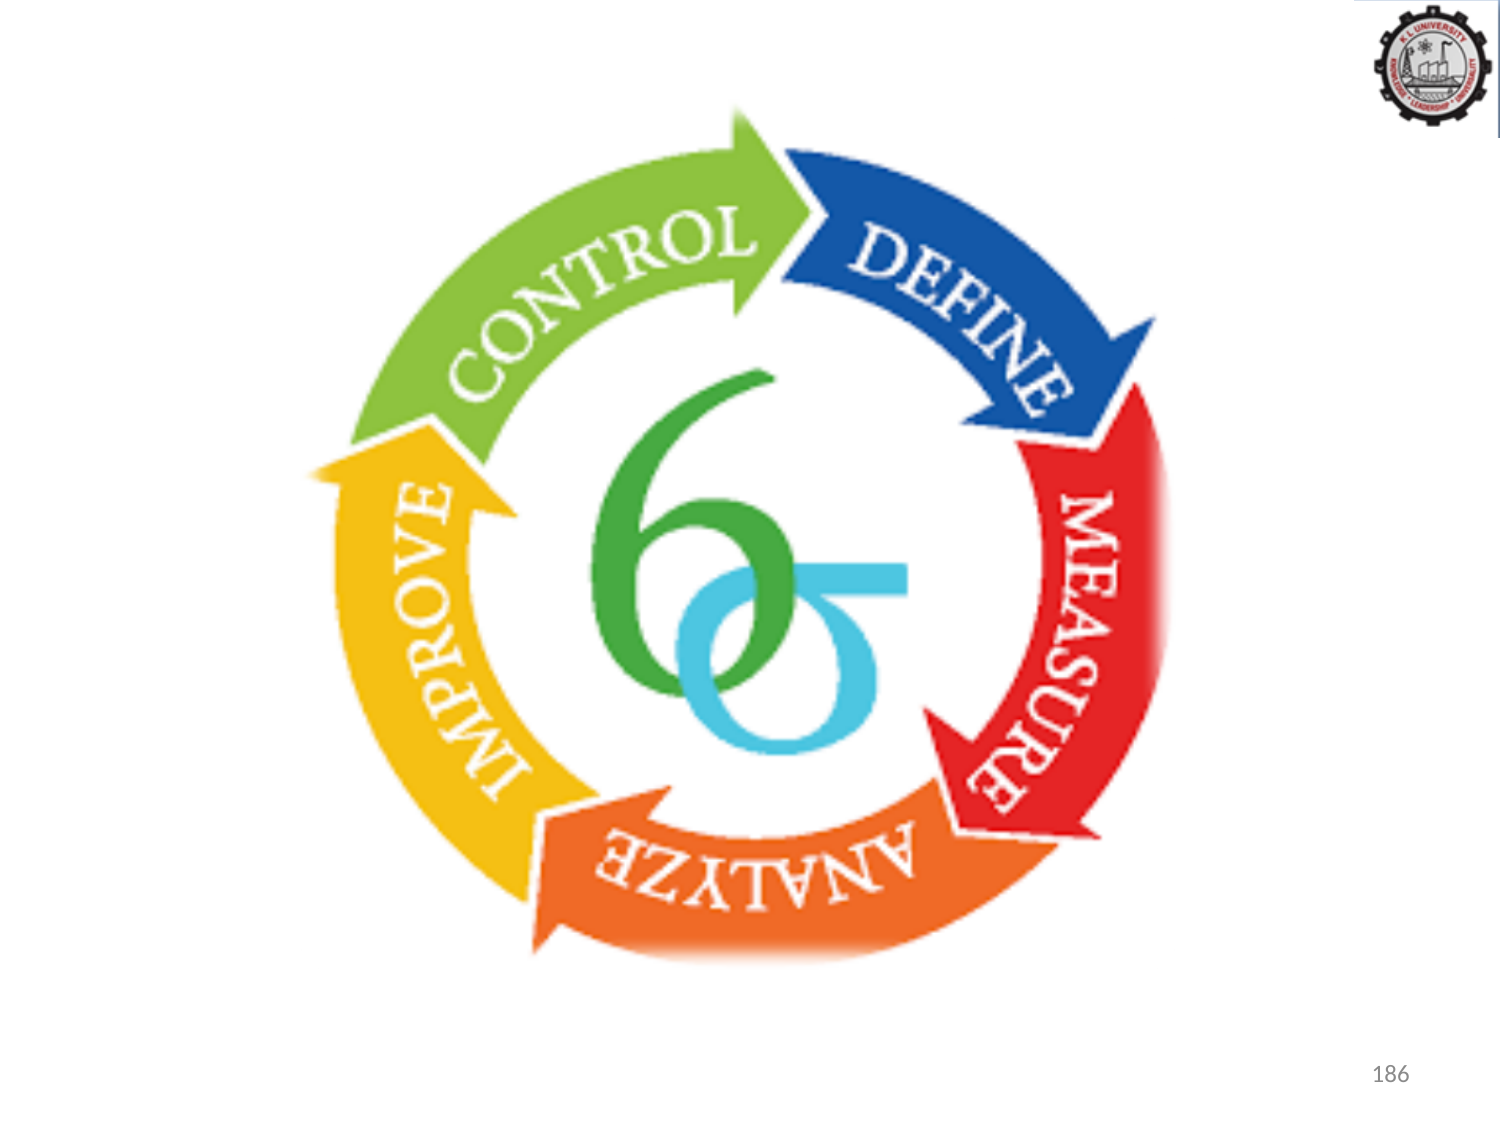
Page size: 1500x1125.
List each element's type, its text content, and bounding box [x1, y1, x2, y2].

slide_number 186 [1074, 1042, 1425, 1103]
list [299, 99, 1176, 970]
picture [1354, 0, 1500, 138]
